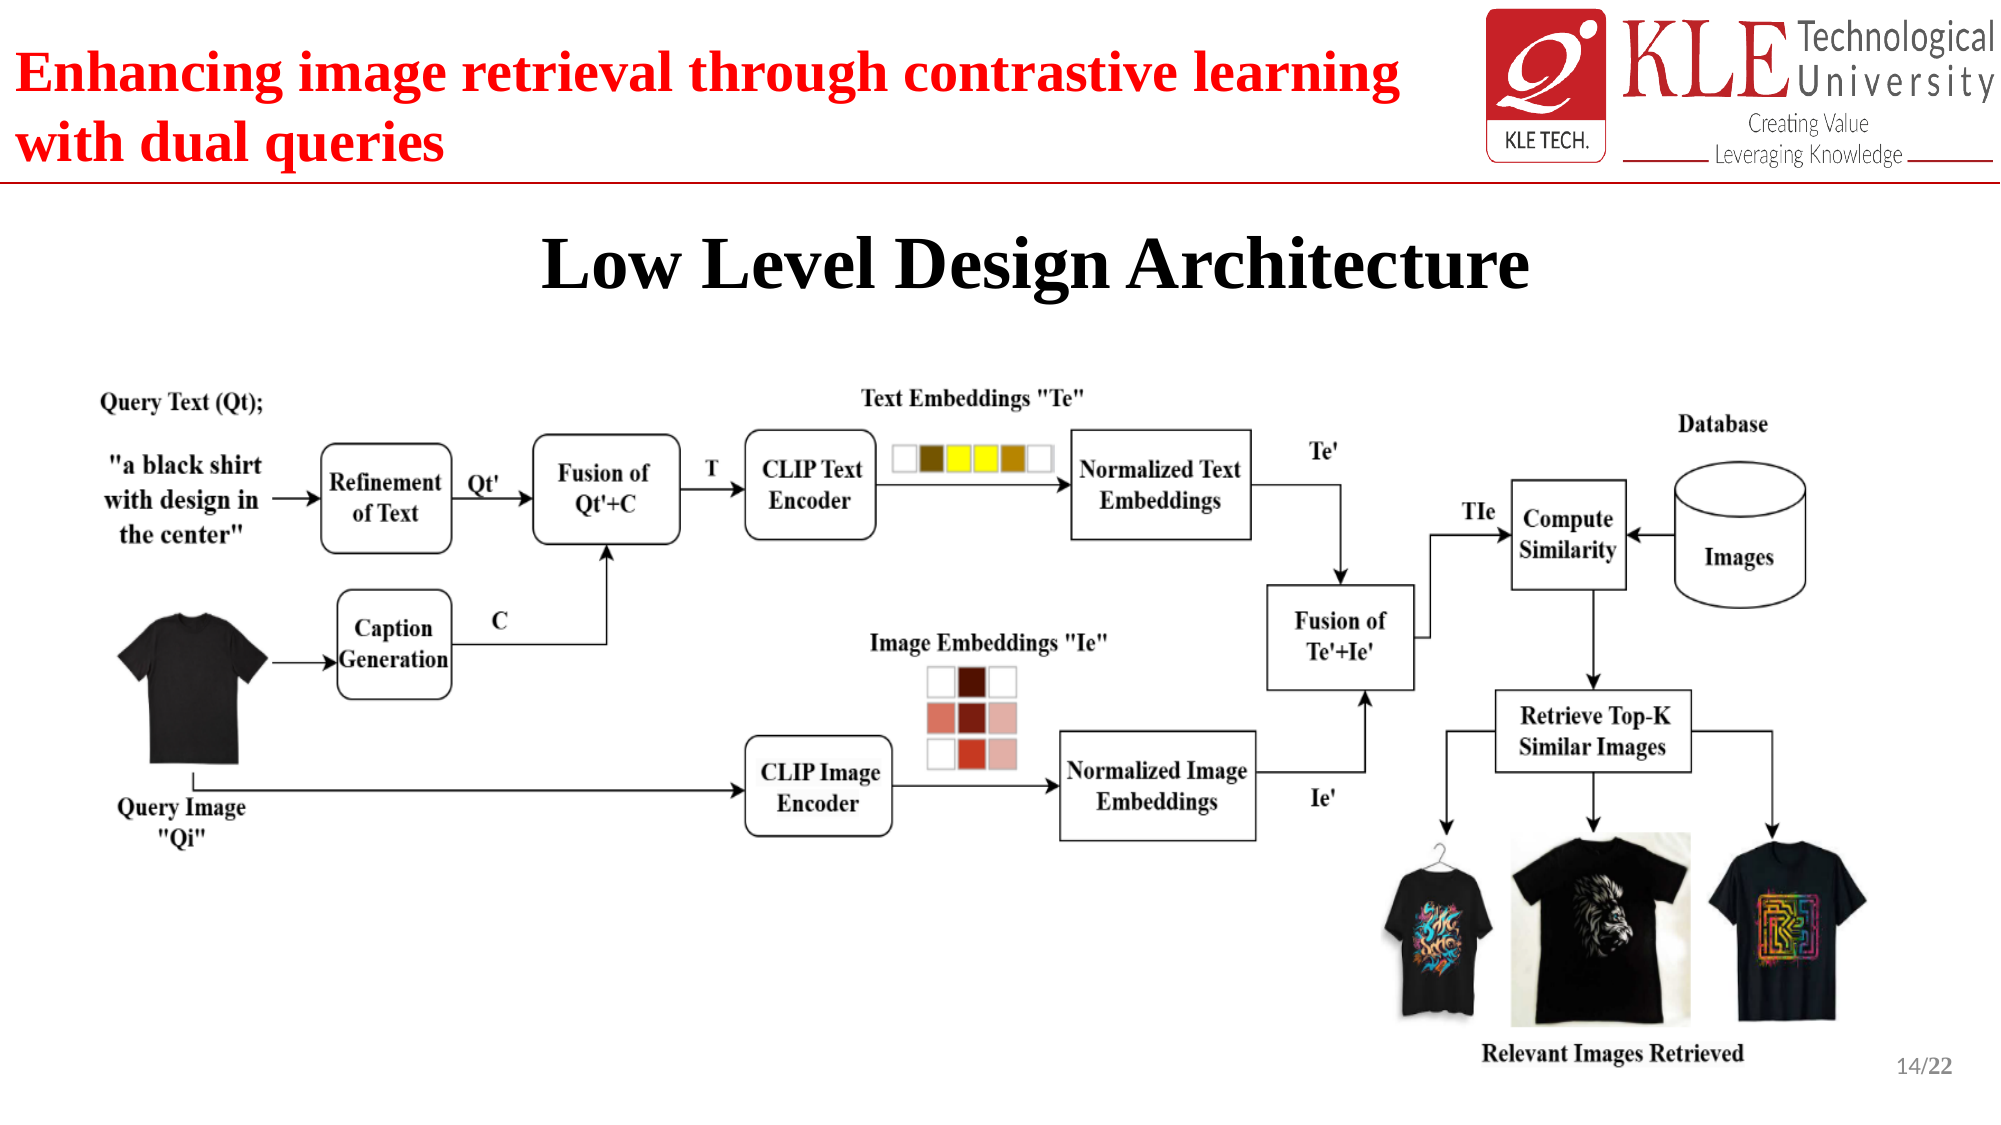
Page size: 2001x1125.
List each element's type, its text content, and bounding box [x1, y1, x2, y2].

text_box Enhancing image retrieval through contrastive learning with dual queries [0, 25, 1463, 181]
picture [92, 370, 1870, 1100]
title Low Level Design Architecture [313, 207, 1760, 321]
picture [1486, 0, 2000, 170]
slide_number 14/22 [1870, 1035, 1969, 1095]
